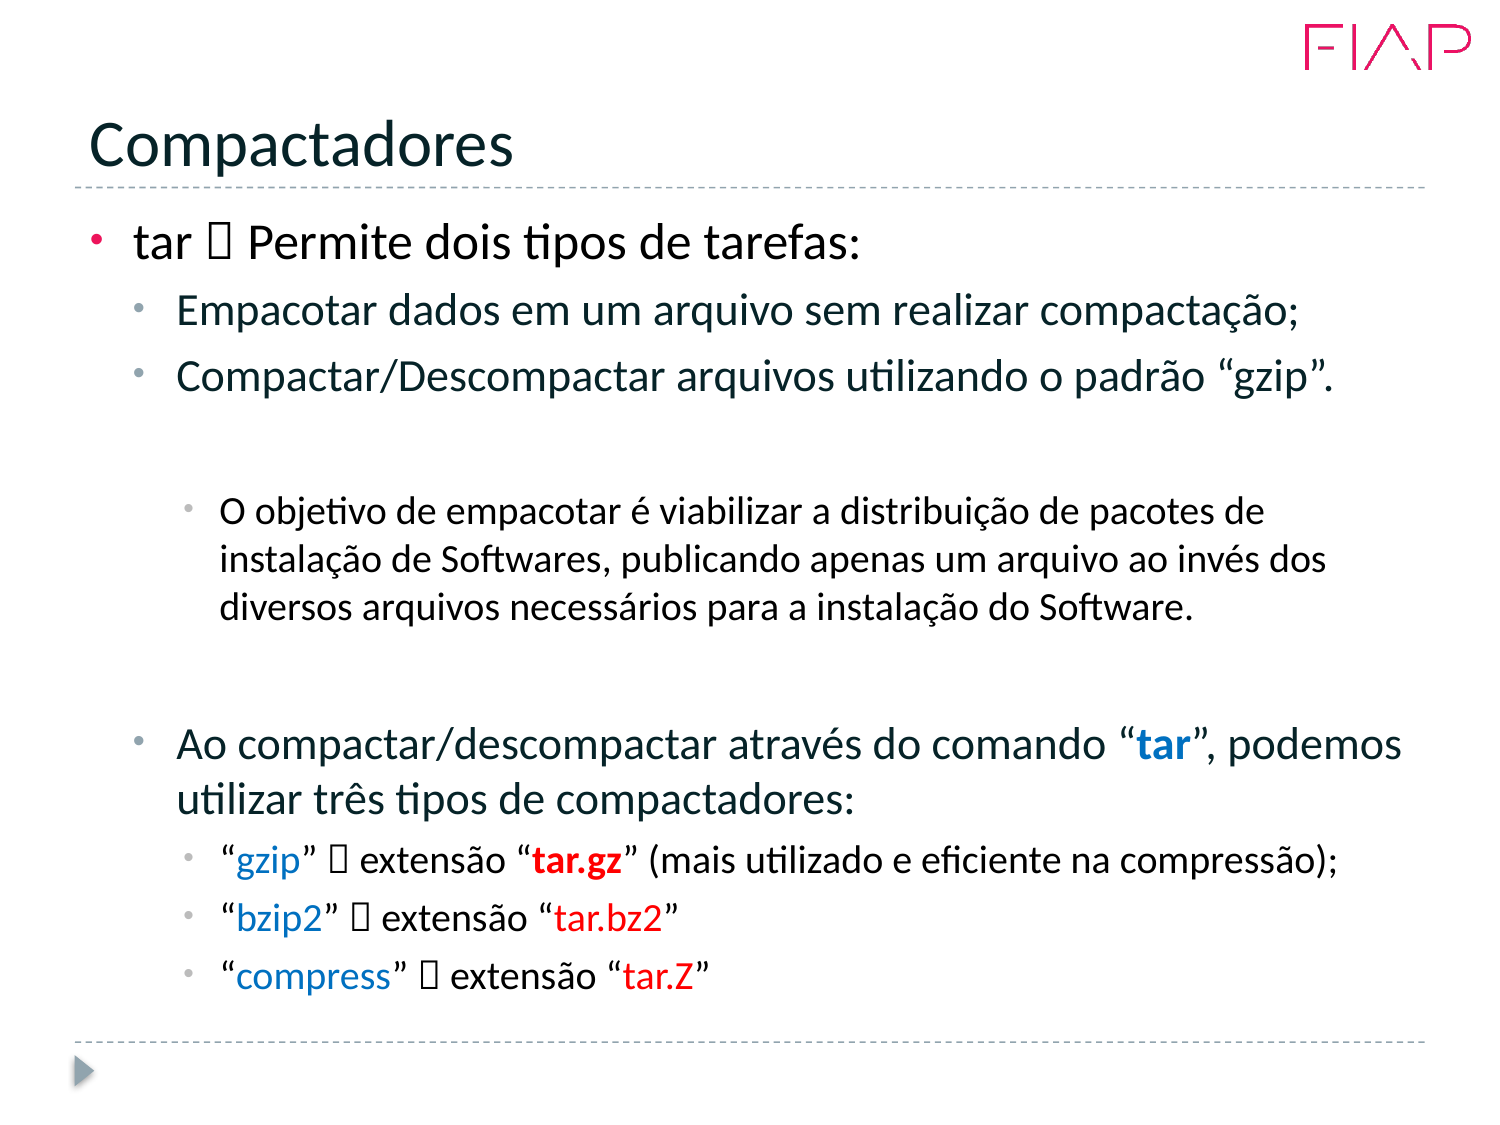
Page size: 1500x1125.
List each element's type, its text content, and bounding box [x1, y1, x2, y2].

picture [1425, 24, 1471, 70]
list tar  Permite dois tipos de tarefas: Empacotar dados em um arquivo sem realizar compactação; Compactar/Descompactar arquivos utilizando o padrão “gzip”. O objetivo de empacotar é viabilizar a distribuição de pacotes de instalação de Softwares, publicando apenas um arquivo ao invés dos diversos arquivos necessários para a instalação do Software. Ao compactar/descompactar através do comando “tar”, podemos utilizar três tipos de compactadores: “gzip”  extensão “tar.gz” (mais utilizado e eficiente na compressão); “bzip2”  extensão “tar.bz2” “compress”  extensão “tar.Z” [75, 200, 1425, 1010]
title Compactadores [75, 24, 1425, 188]
